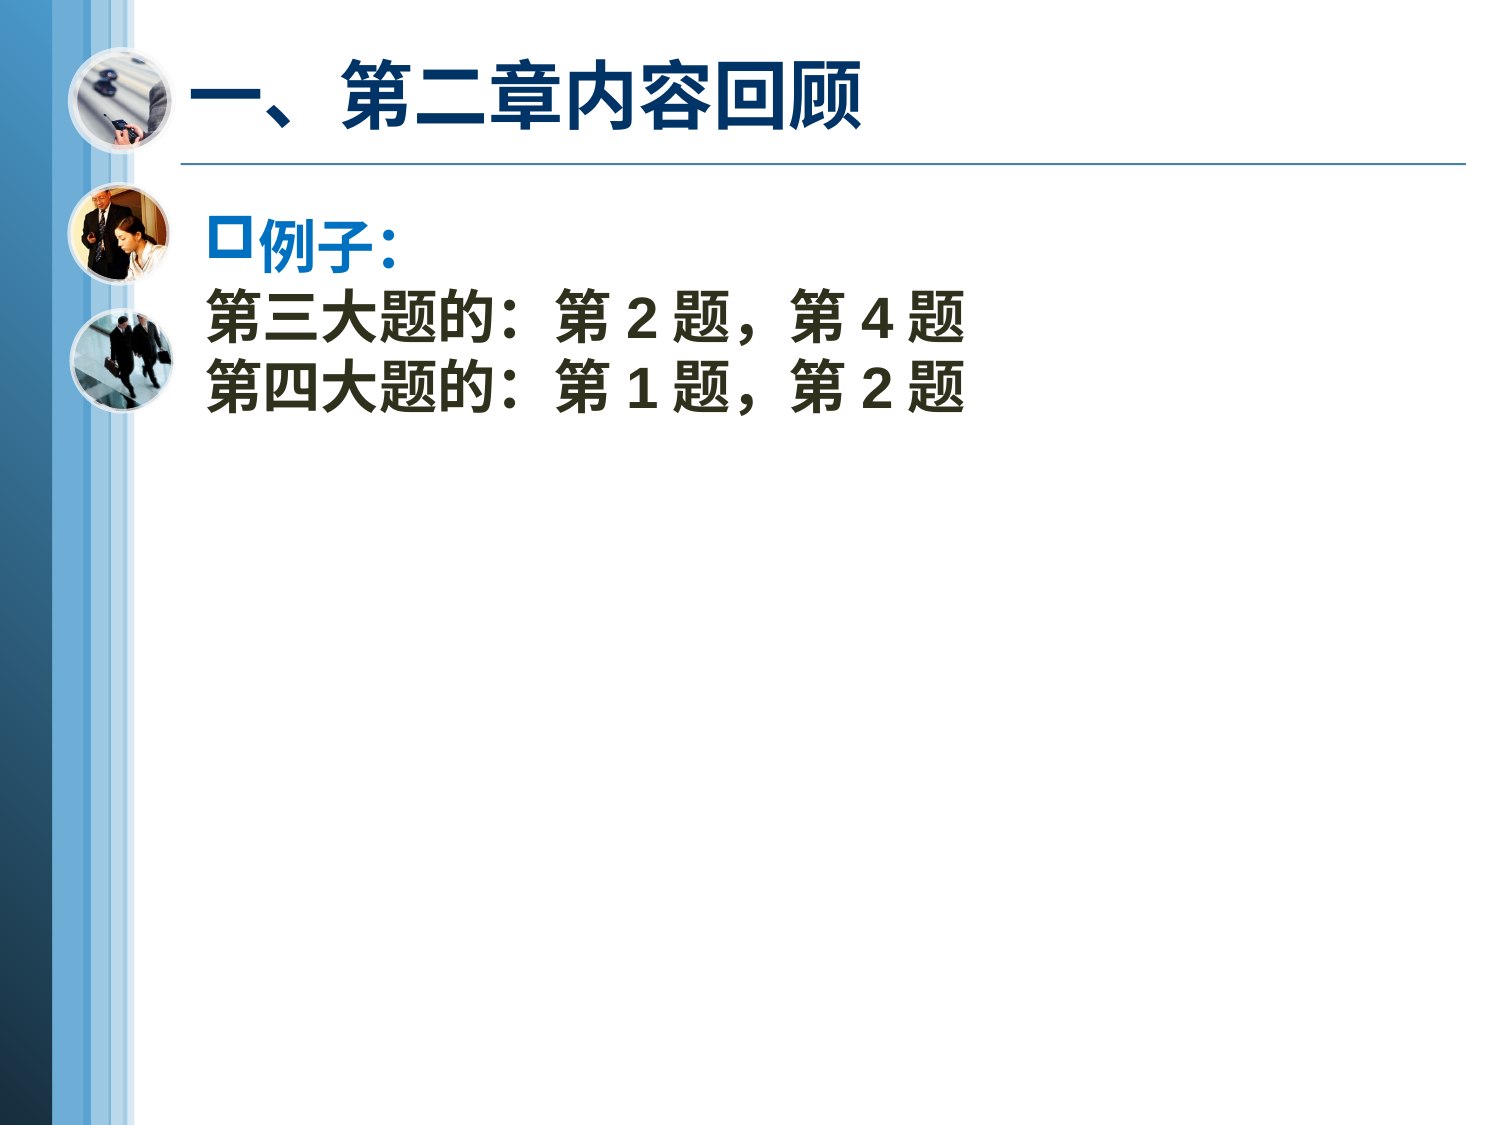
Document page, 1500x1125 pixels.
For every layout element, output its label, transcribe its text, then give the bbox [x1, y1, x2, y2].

text_box 例子： 第三大题的：第2题，第4题 第四大题的：第1题，第2题 [189, 202, 1042, 568]
title 一、第二章内容回顾 [173, 10, 1479, 177]
picture [74, 189, 166, 279]
picture [78, 57, 166, 144]
picture [75, 313, 171, 408]
